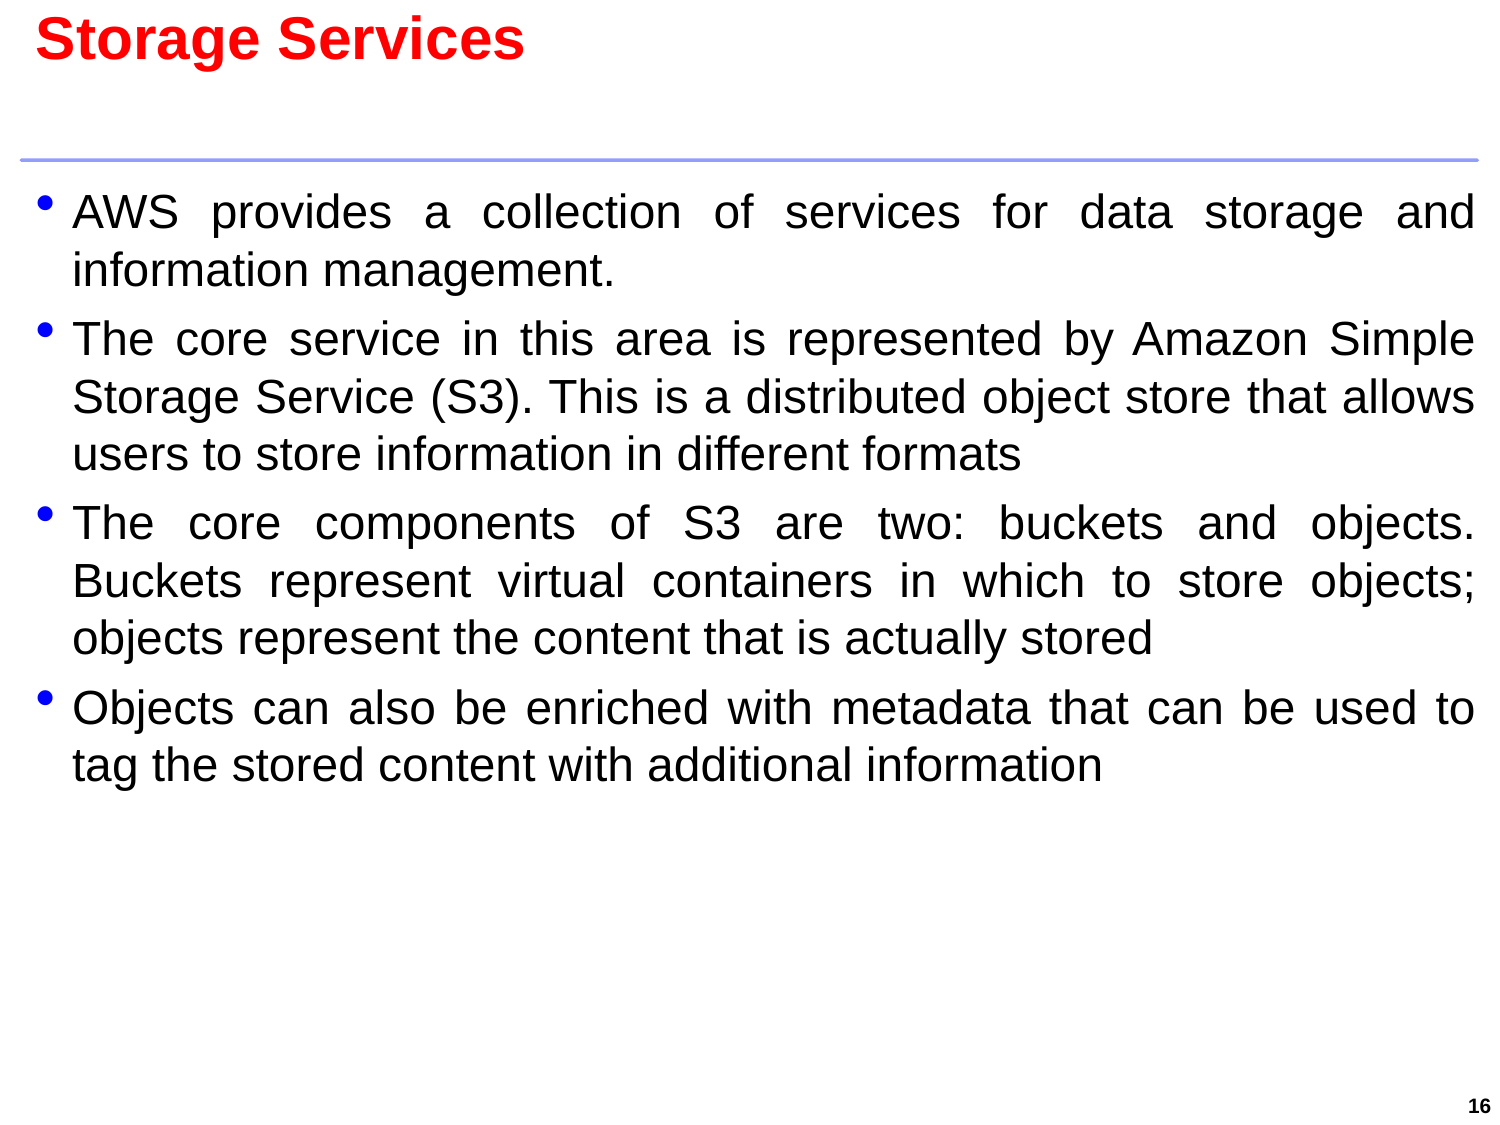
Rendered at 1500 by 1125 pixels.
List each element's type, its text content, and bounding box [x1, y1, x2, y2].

slide_number 16 [1364, 1093, 1500, 1120]
title Storage Services [26, 0, 1479, 145]
list AWS provides a collection of services for data storage and information management. The core service in this area is represented by Amazon Simple Storage Service (S3). This is a distributed object store that allows users to store information in different formats The core components of S3 are two: buckets and objects. Buckets represent virtual containers in which to store objects; objects represent the content that is actually stored Objects can also be enriched with metadata that can be used to tag the stored content with additional information [26, 176, 1479, 1092]
